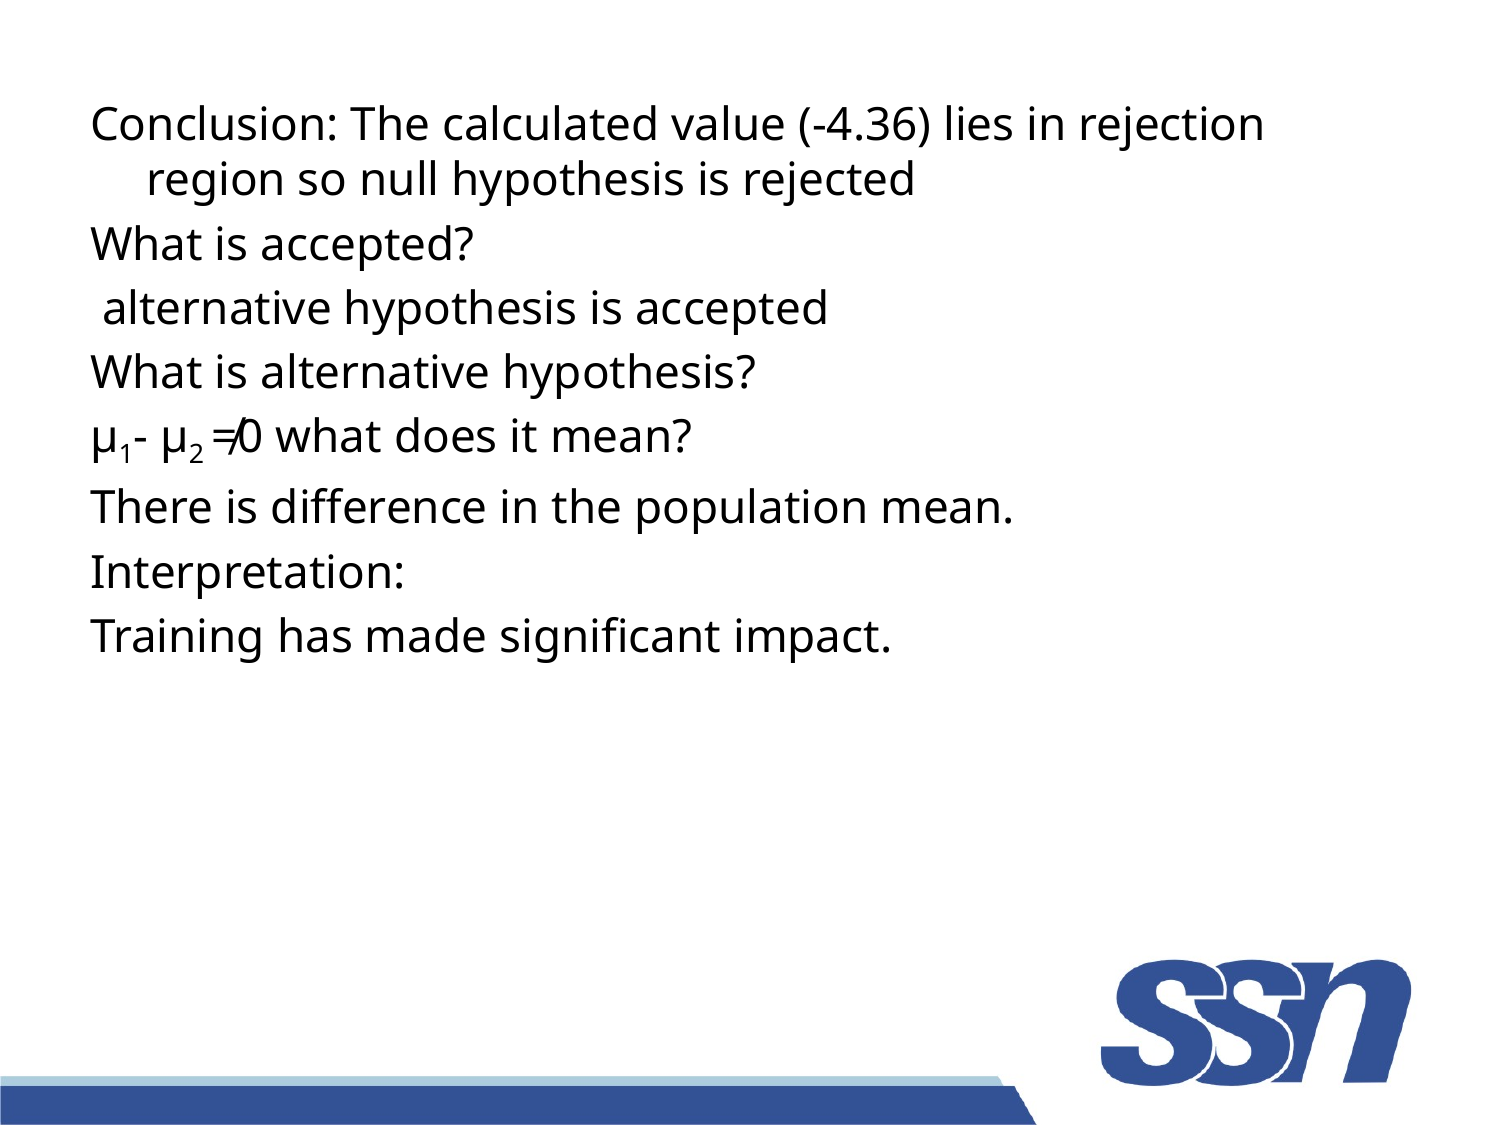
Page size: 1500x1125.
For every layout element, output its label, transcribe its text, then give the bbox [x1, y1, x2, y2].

list Conclusion: The calculated value (-4.36) lies in rejection region so null hypothesis is rejected What is accepted? alternative hypothesis is accepted What is alternative hypothesis? μ1- μ2 ≠0 what does it mean? There is difference in the population mean. Interpretation: Training has made significant impact. [74, 87, 1426, 1006]
picture [0, 916, 1475, 1125]
